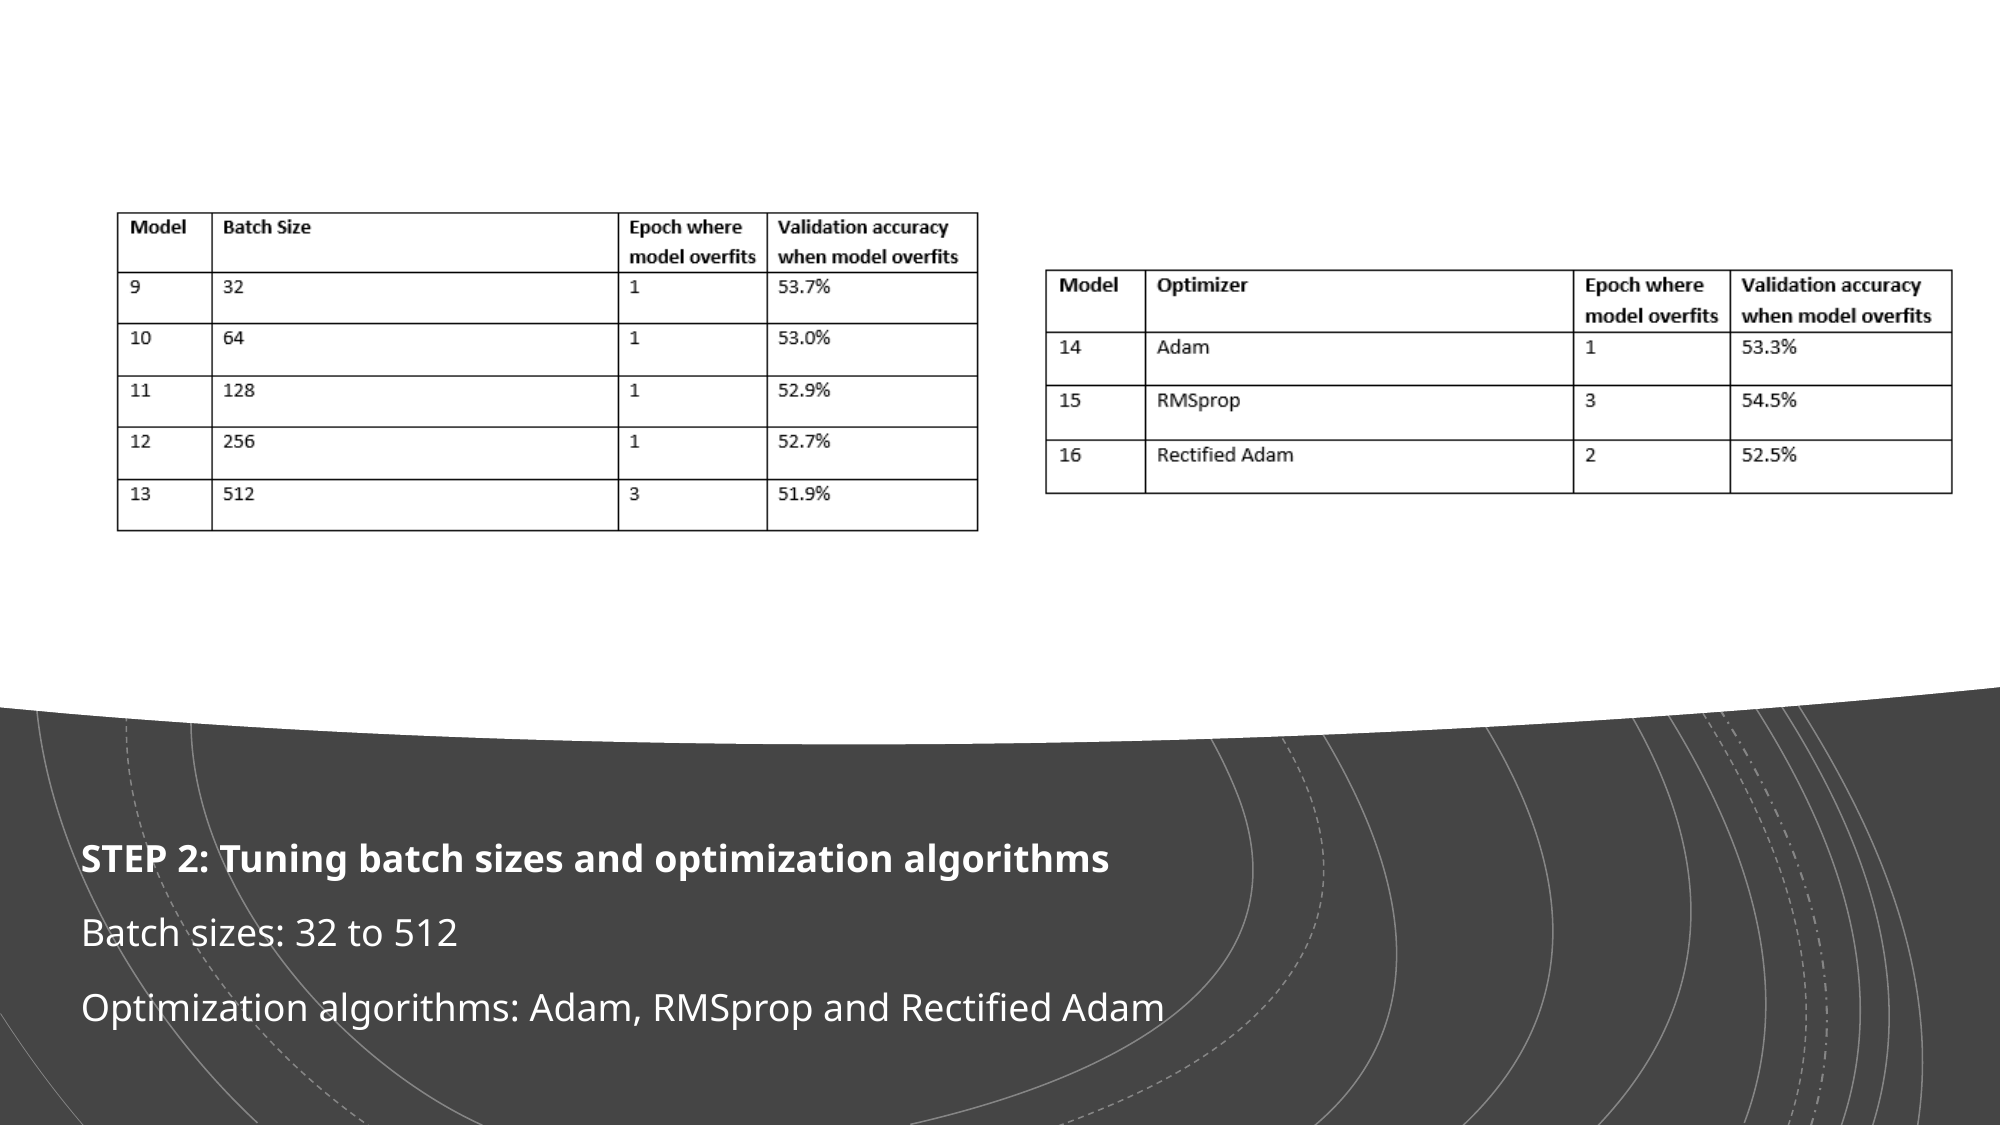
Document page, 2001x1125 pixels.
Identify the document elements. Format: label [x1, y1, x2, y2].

picture [1032, 254, 1968, 513]
text_box [0, 0, 2000, 1125]
picture [100, 194, 1000, 551]
